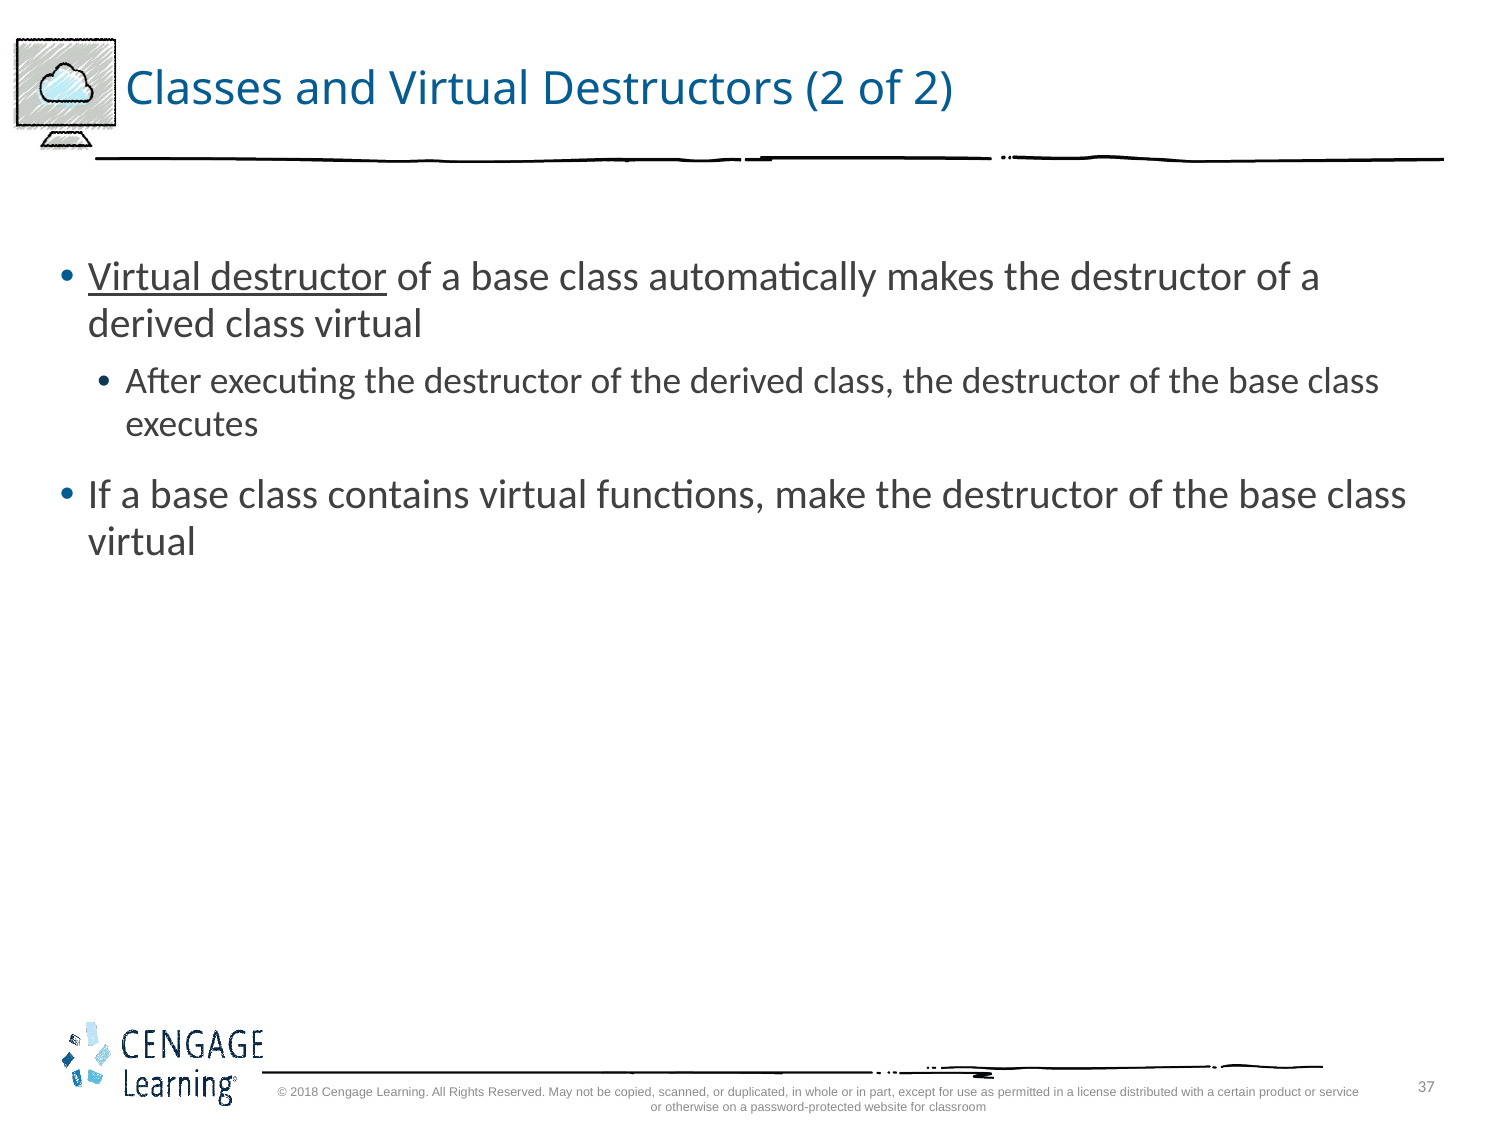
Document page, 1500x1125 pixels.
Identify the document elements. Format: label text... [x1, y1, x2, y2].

title Classes and Virtual Destructors (2 of 2) [125, 66, 1442, 116]
picture [95, 155, 1444, 163]
picture [13, 36, 117, 151]
list Virtual destructor of a base class automatically makes the destructor of a derived class virtual After executing the destructor of the derived class, the destructor of the base class executes If a base class contains virtual functions, make the destructor of the base class virtual [59, 252, 1441, 569]
footer © 2018 Cengage Learning. All Rights Reserved. May not be copied, scanned, or duplicated, in whole or in part, except for use as permitted in a license distributed with a certain product or service or otherwise on a password-protected website for classroom [262, 1079, 1375, 1120]
picture [62, 1022, 1323, 1106]
